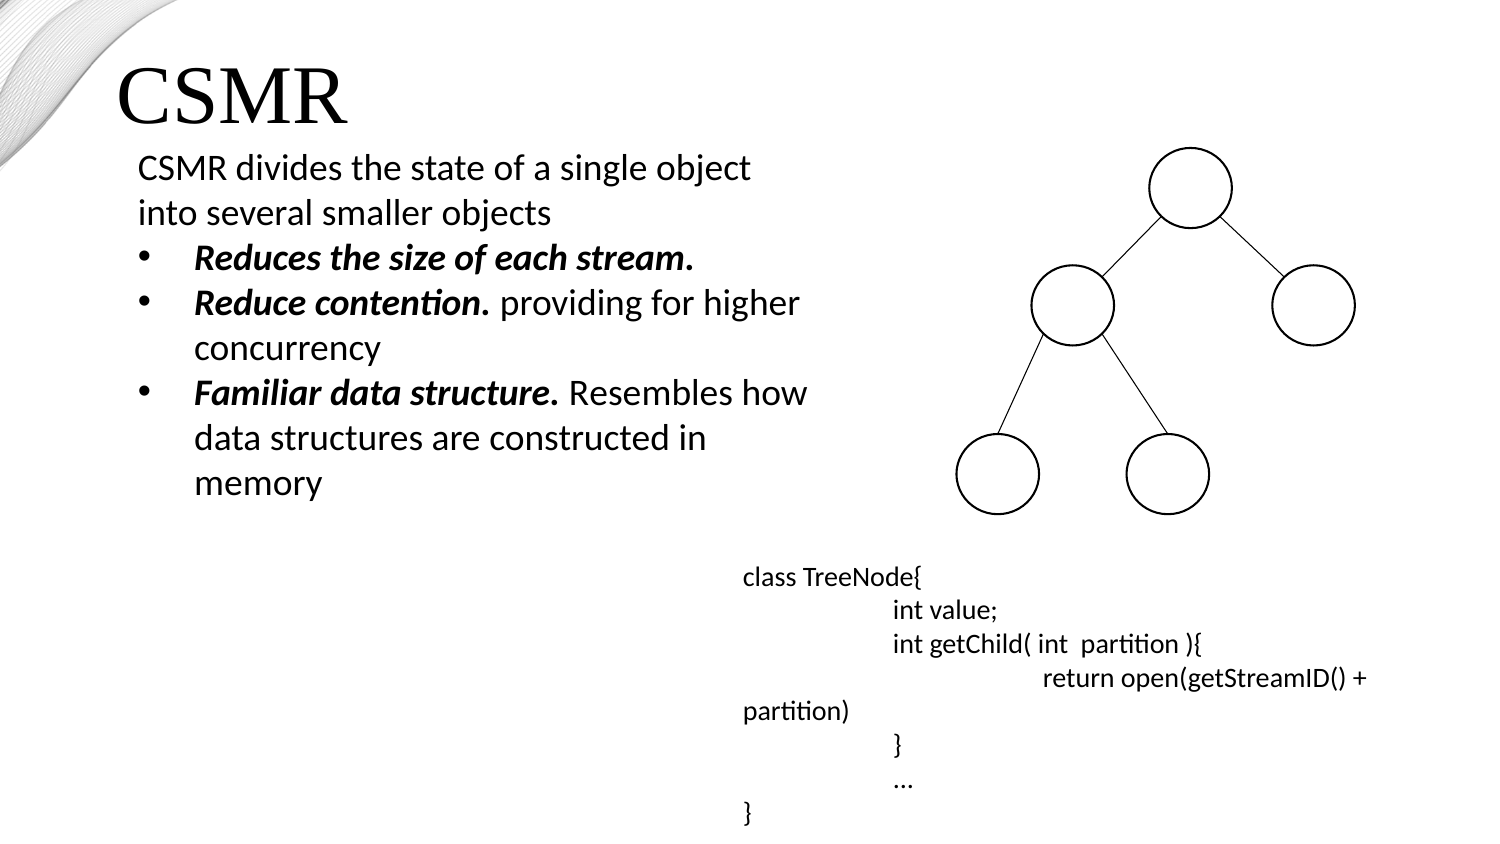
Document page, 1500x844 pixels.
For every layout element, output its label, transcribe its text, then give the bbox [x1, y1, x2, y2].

text_box [1271, 264, 1356, 347]
text_box CSMR [102, 52, 374, 147]
text_box [1125, 432, 1211, 516]
text_box [955, 433, 1041, 516]
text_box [1219, 216, 1285, 278]
text_box [1030, 264, 1116, 347]
text_box [1148, 146, 1233, 230]
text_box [1101, 216, 1162, 278]
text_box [997, 333, 1044, 435]
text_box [1101, 333, 1168, 435]
text_box CSMR divides the state of a single object into several smaller objects Reduces the size of each stream. Reduce contention. providing for higher concurrency Familiar data structure. Resembles how data structures are constructed in memory [123, 135, 845, 511]
text_box class TreeNode{ int value; int getChild( int partition ){ return open(getStreamID() + partition) } ... } [728, 550, 1432, 835]
picture [0, 0, 407, 241]
